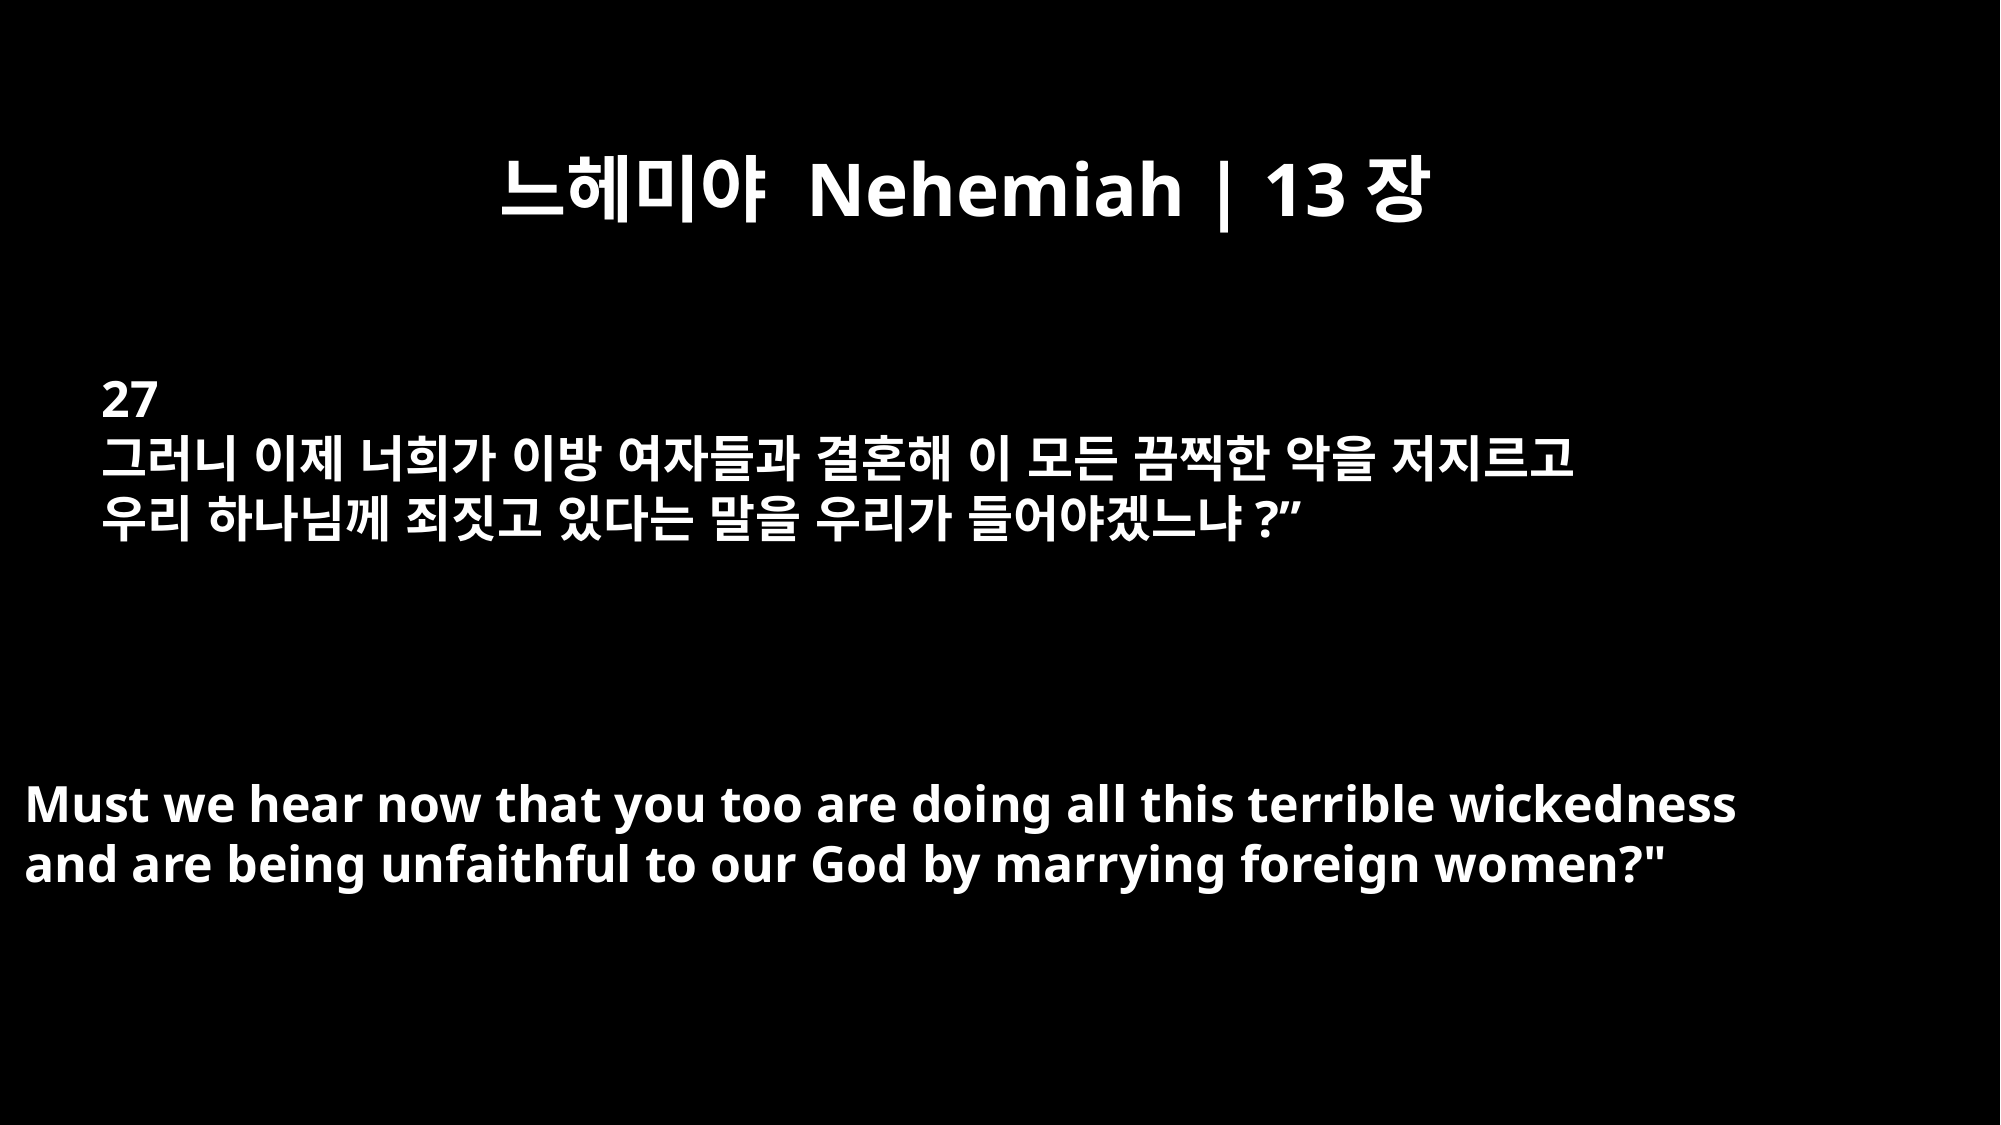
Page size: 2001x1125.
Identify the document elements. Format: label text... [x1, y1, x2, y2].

text_box 느헤미야 Nehemiah | 13장 [484, 136, 1448, 239]
text_box 27 그러니 이제 너희가 이방 여자들과 결혼해 이 모든 끔찍한 악을 저지르고 우리 하나님께 죄짓고 있다는 말을 우리가 들어야겠느냐?” [86, 359, 1605, 555]
text_box Must we hear now that you too are doing all this terrible wickedness and are being unfaithful to our God by marrying foreign women?" [9, 764, 1766, 900]
